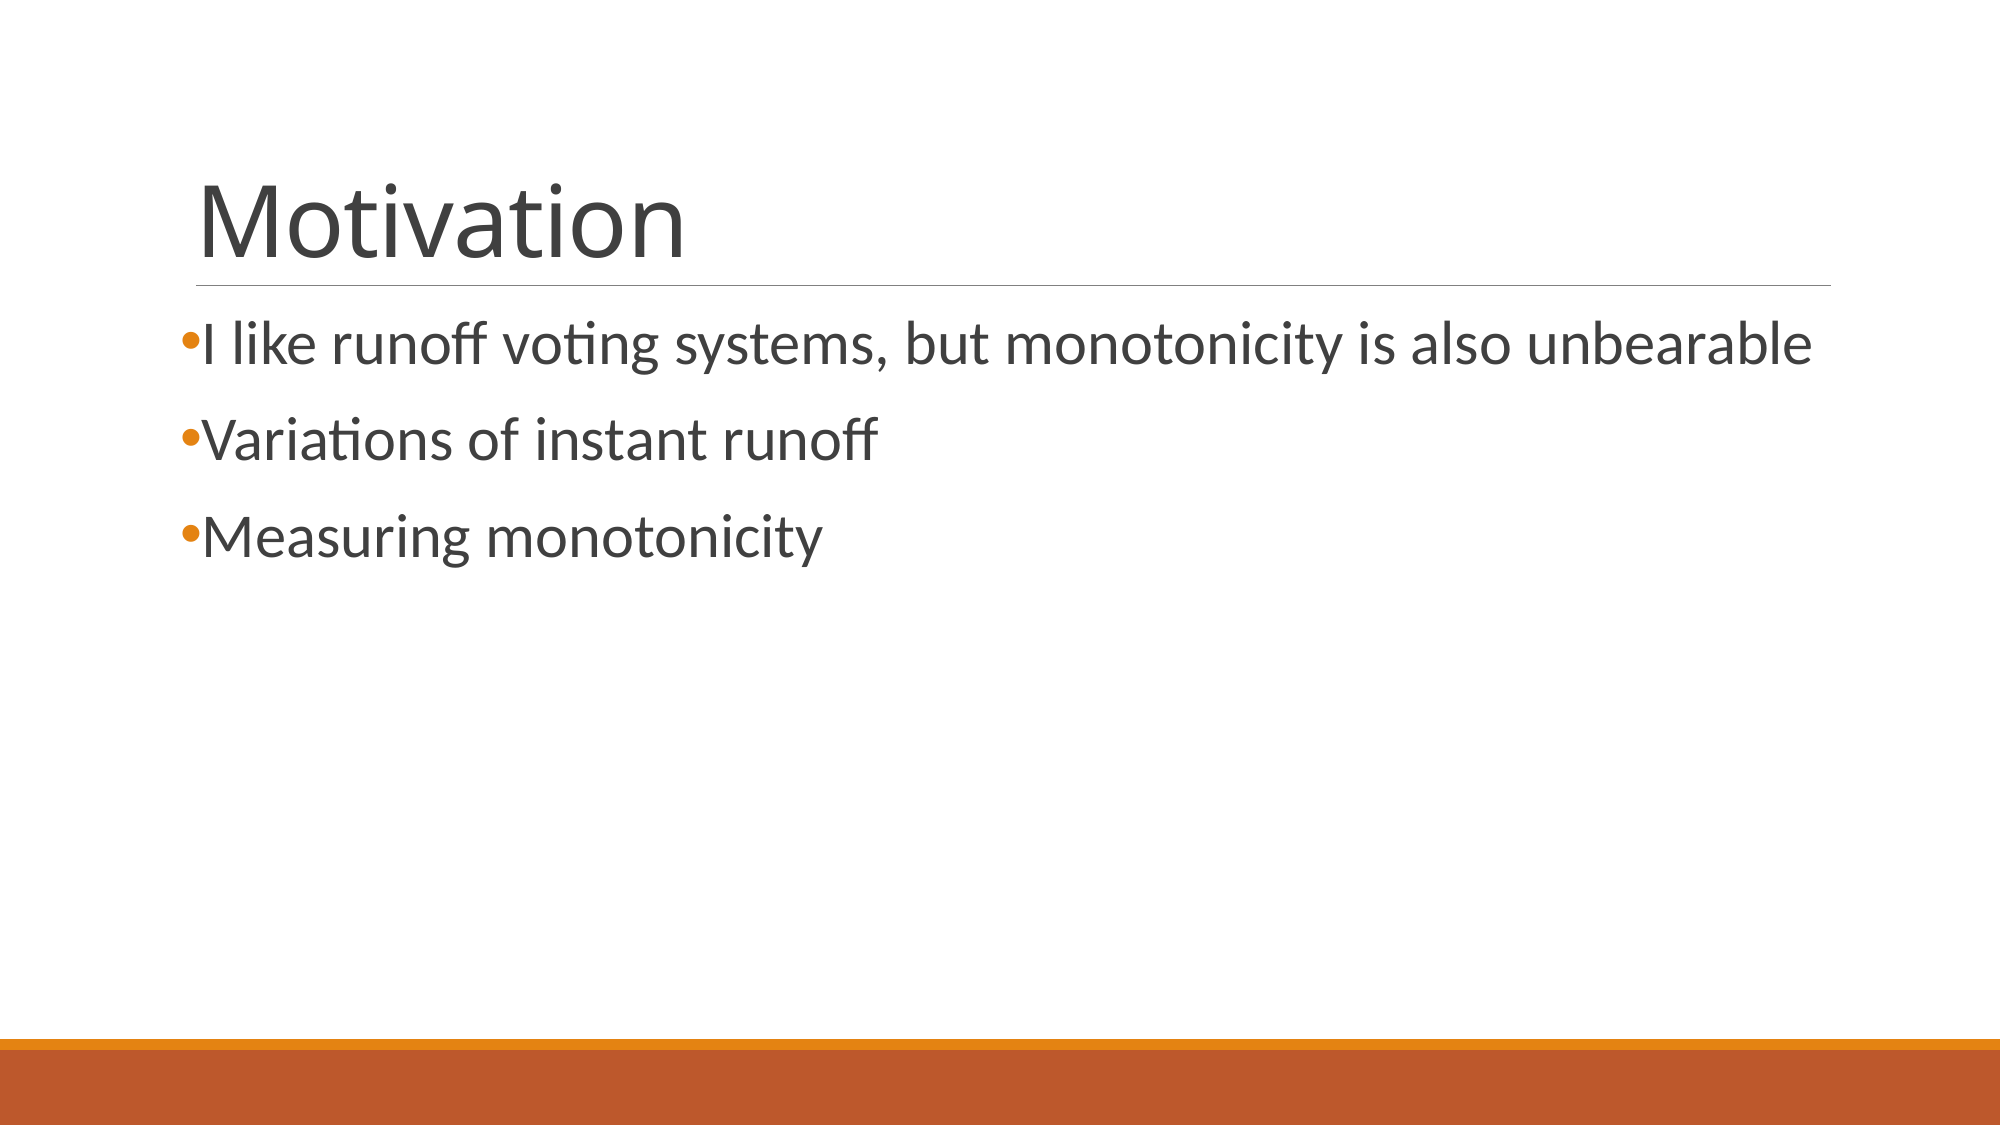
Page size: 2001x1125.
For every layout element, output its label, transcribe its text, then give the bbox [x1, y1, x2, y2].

title Motivation [180, 47, 1830, 285]
list I like runoff voting systems, but monotonicity is also unbearable Variations of instant runoff Measuring monotonicity [180, 302, 1830, 963]
